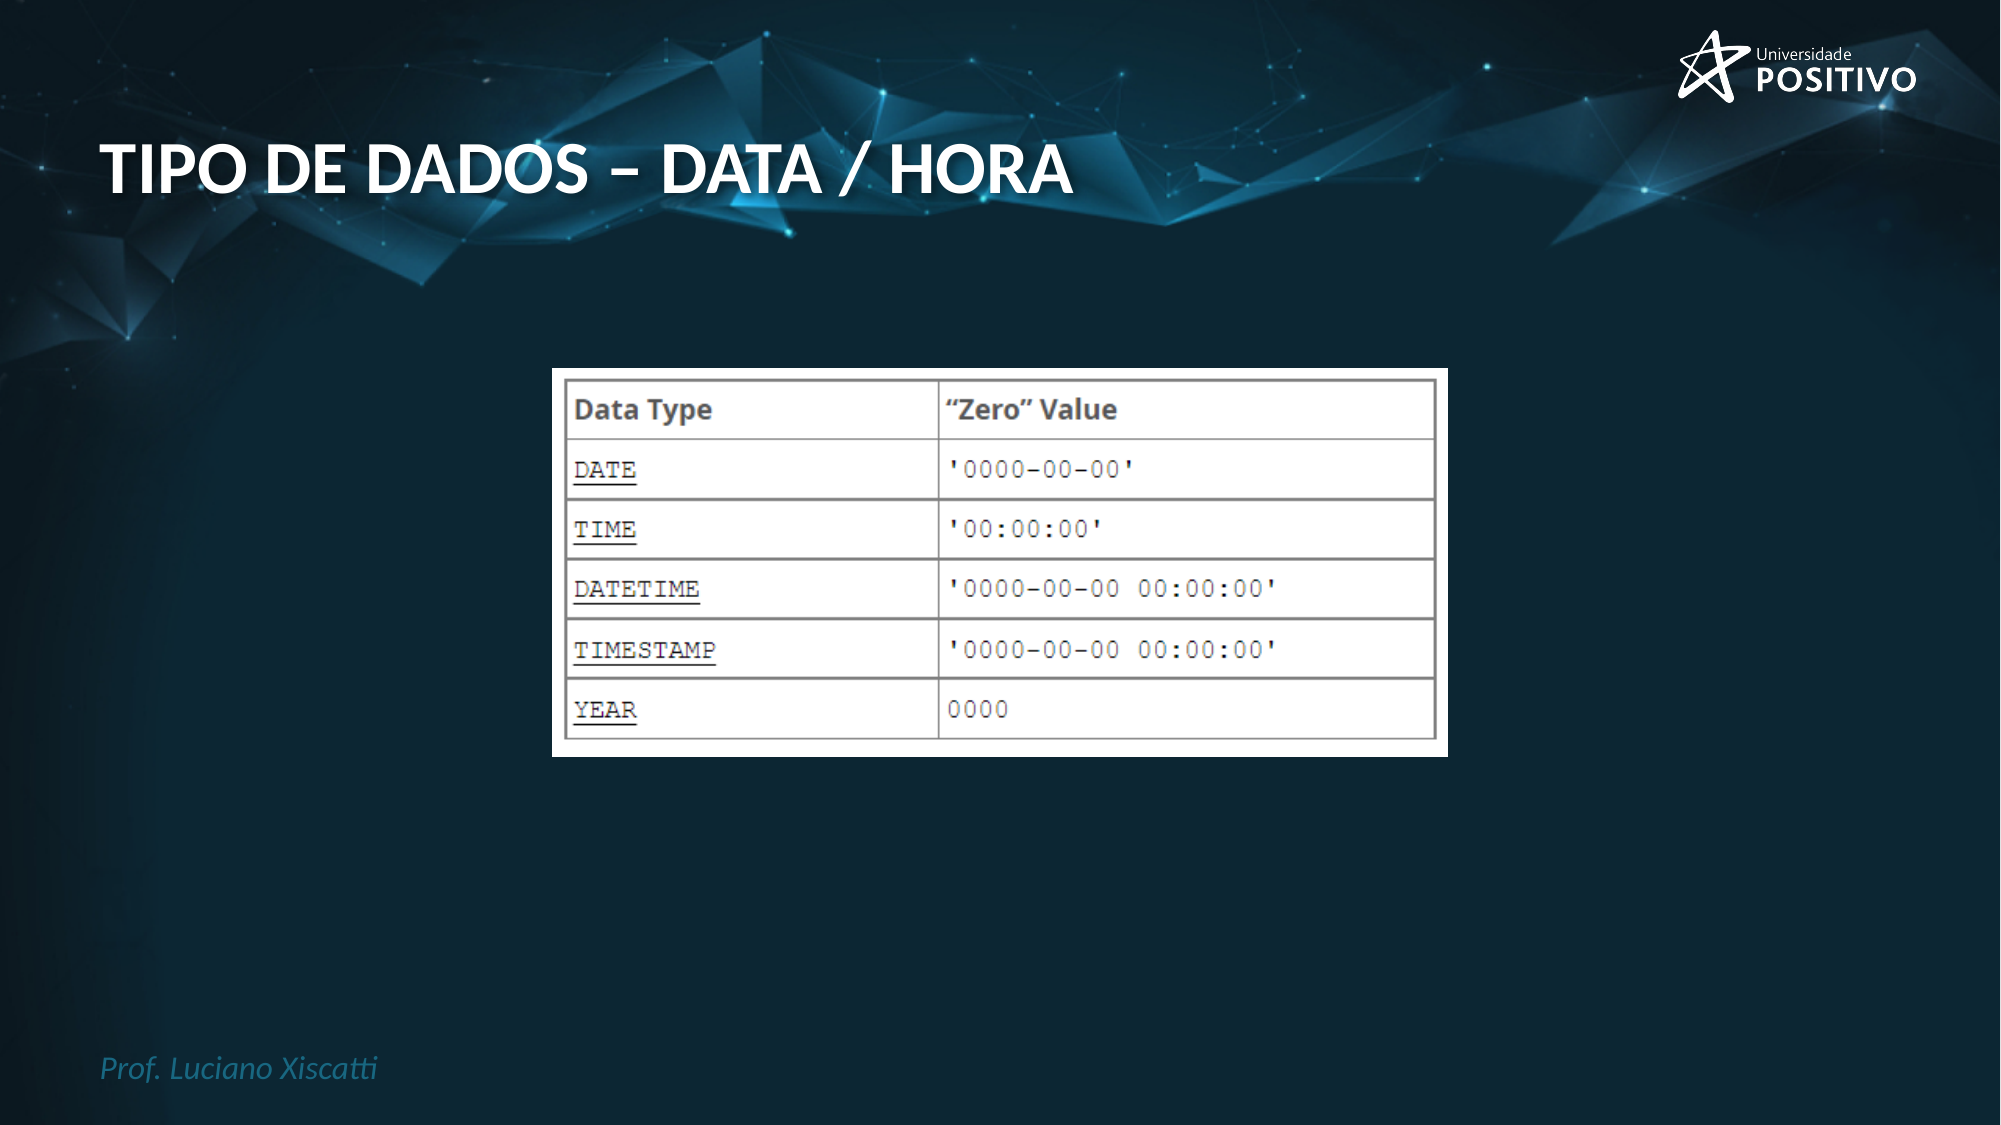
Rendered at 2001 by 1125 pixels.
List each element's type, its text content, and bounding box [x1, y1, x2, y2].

title Tipo de dados – data / hora [84, 57, 1916, 281]
picture [0, 0, 2001, 1125]
